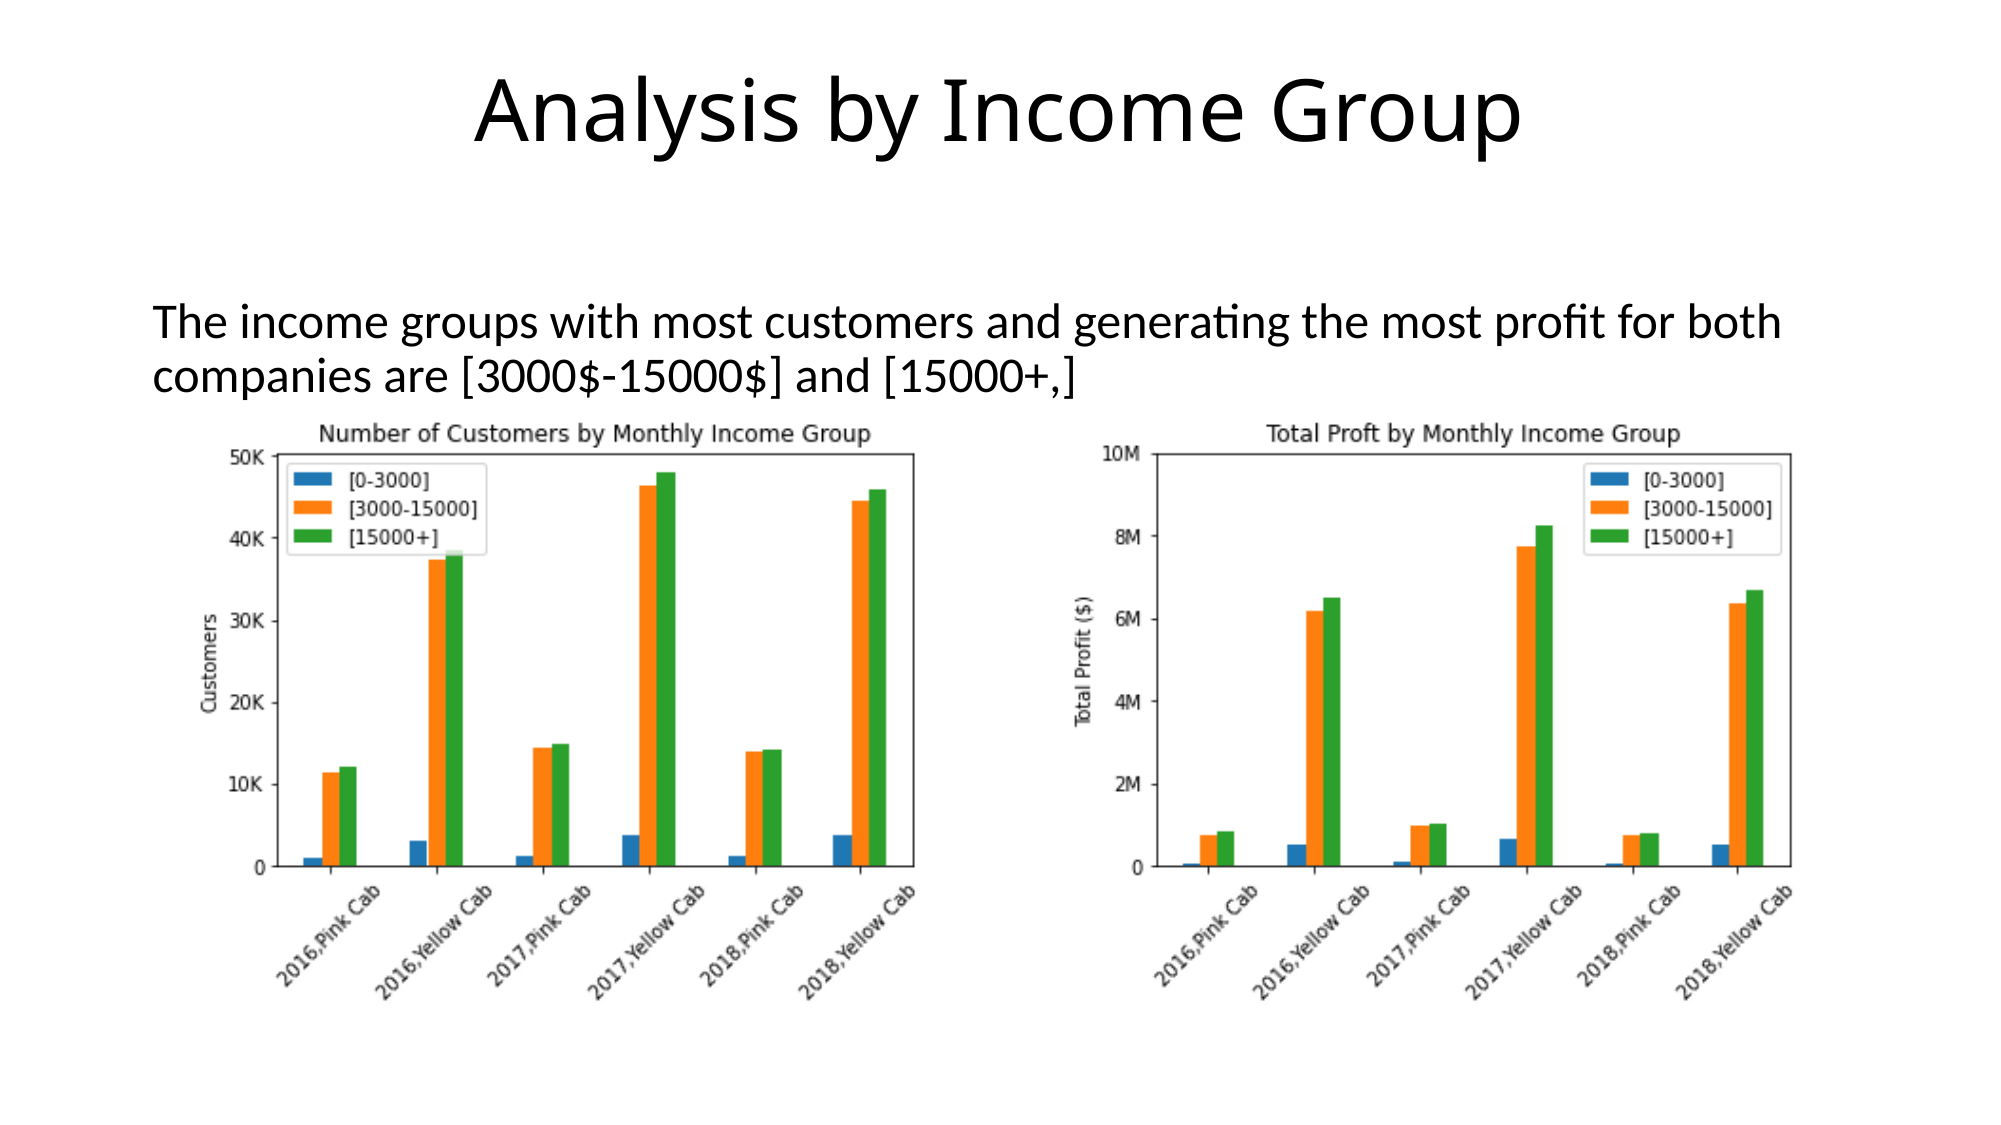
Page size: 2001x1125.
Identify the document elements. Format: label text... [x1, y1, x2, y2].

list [1062, 410, 1813, 1016]
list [188, 410, 934, 1016]
title Analysis by Income Group [137, 59, 1863, 169]
list The income groups with most customers and generating the most profit for both companies are [3000$-15000$] and [15000+,] [137, 275, 1822, 411]
